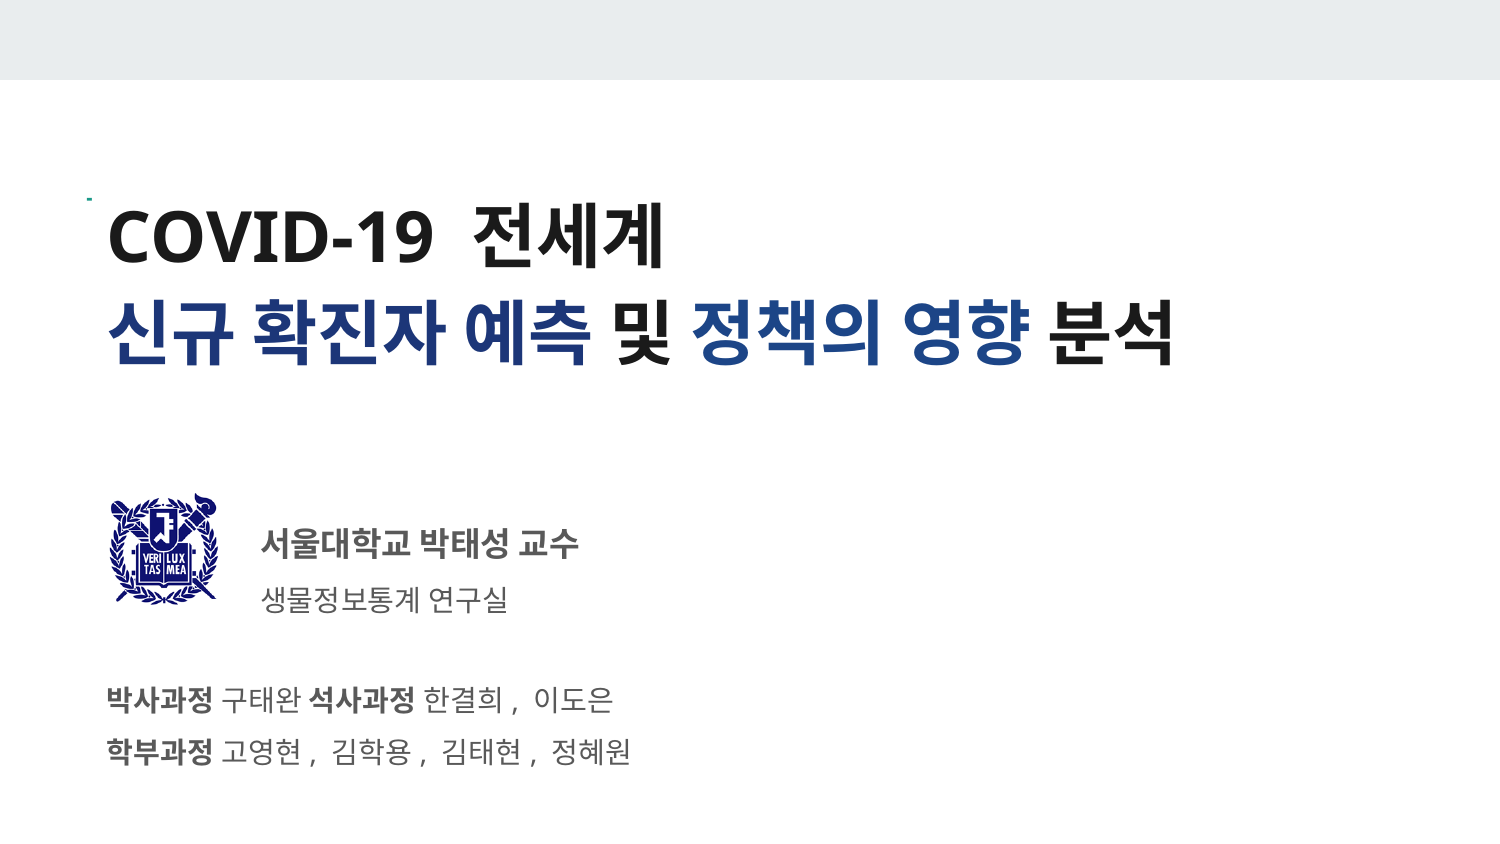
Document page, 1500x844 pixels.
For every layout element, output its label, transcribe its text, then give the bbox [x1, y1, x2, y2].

subtitle 박사과정 구태완 석사과정 한결희, 이도은 학부과정 고영현, 김학용, 김태현, 정혜원 [91, 649, 873, 780]
text_box 서울대학교 박태성 교수 생물정보통계 연구실 [245, 474, 738, 624]
picture [103, 489, 225, 609]
title COVID-19 전세계 신규 확진자 예측 및 정책의 영향 분석 [91, 163, 1353, 437]
